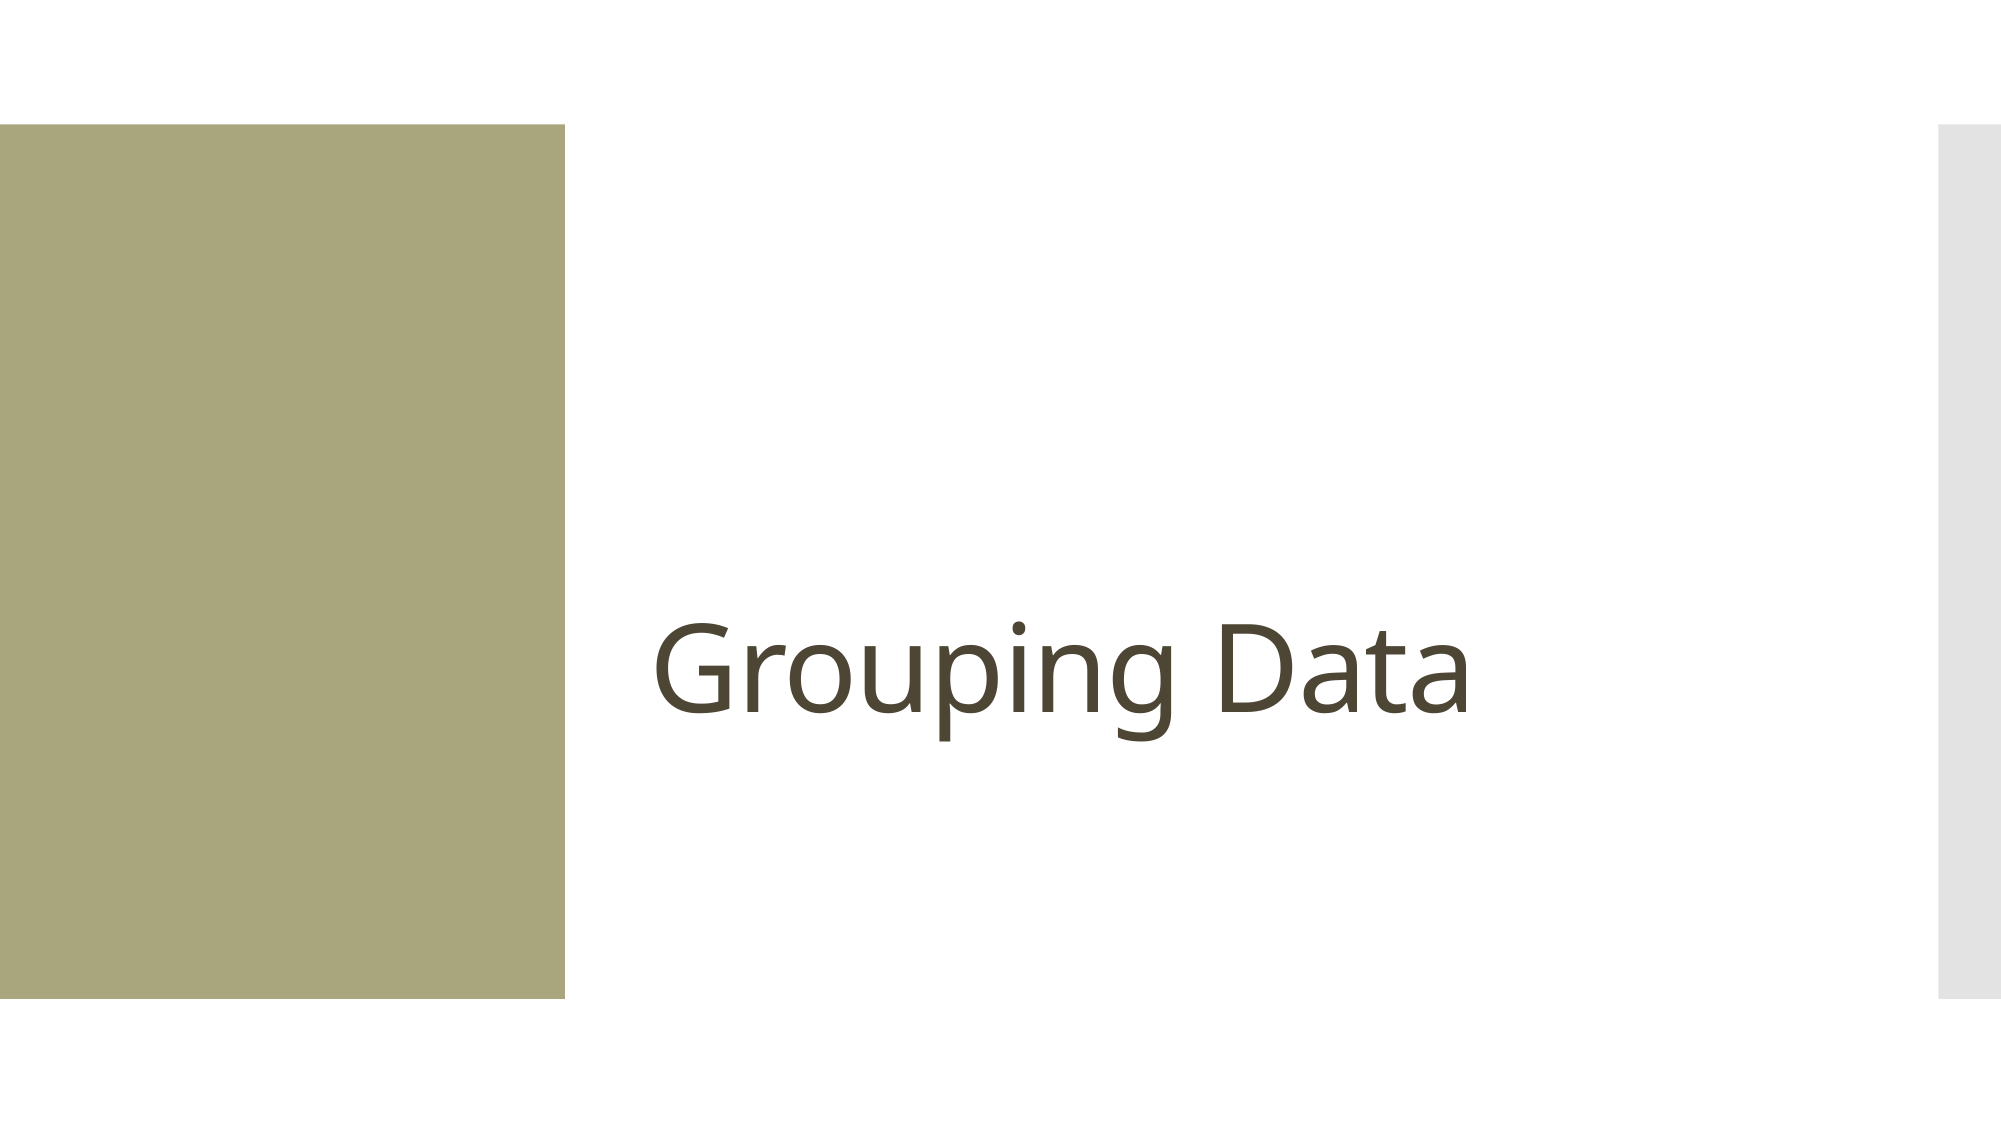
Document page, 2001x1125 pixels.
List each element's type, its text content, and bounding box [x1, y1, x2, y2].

title Grouping Data [634, 213, 1835, 747]
